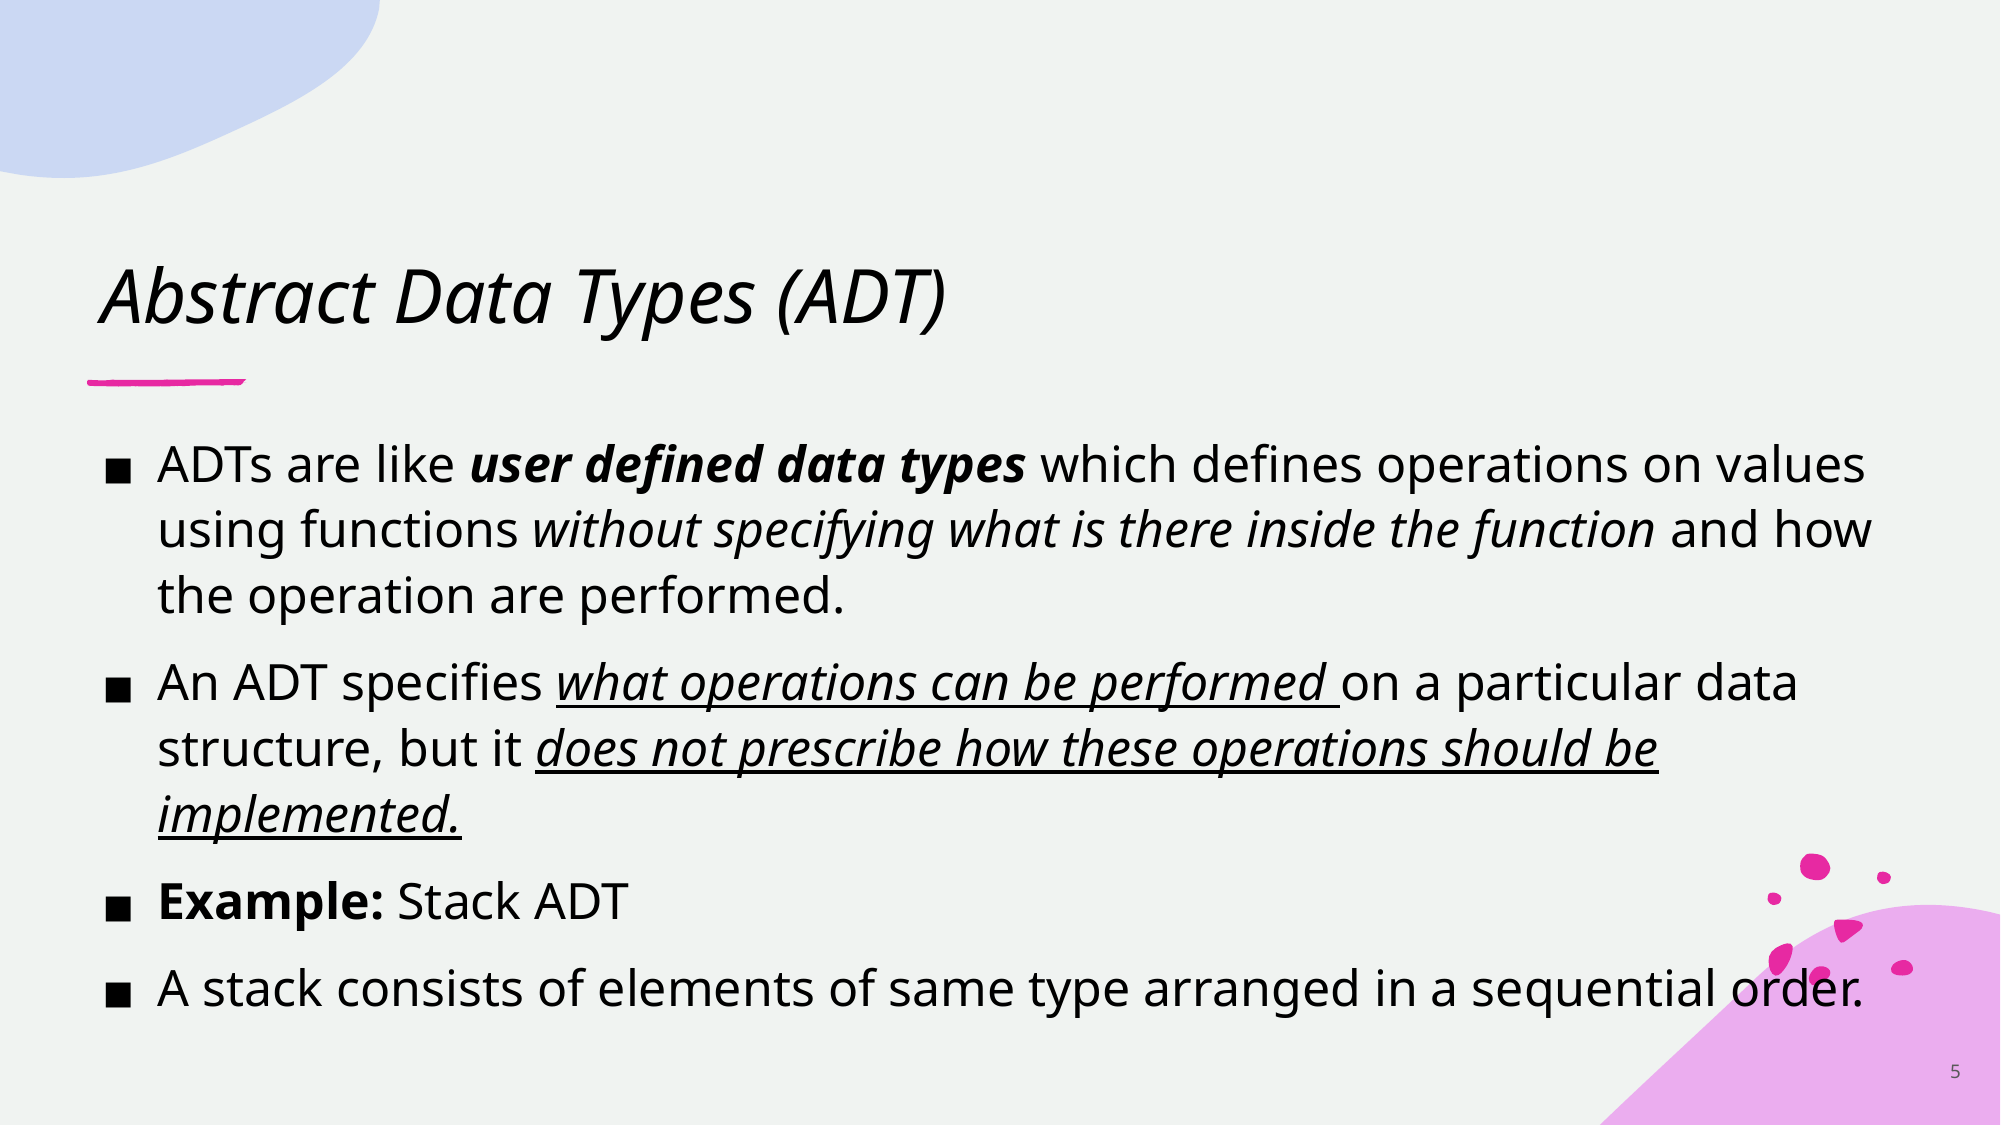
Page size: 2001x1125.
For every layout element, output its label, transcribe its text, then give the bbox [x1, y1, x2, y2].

slide_number ‹#› [1911, 1042, 1999, 1103]
title Abstract Data Types (ADT) [86, 129, 1740, 347]
list ADTs are like user defined data types which defines operations on values using functions without specifying what is there inside the function and how the operation are performed. An ADT specifies what operations can be performed on a particular data structure, but it does not prescribe how these operations should be implemented. Example: Stack ADT A stack consists of elements of same type arranged in a sequential order. [86, 418, 1898, 1034]
